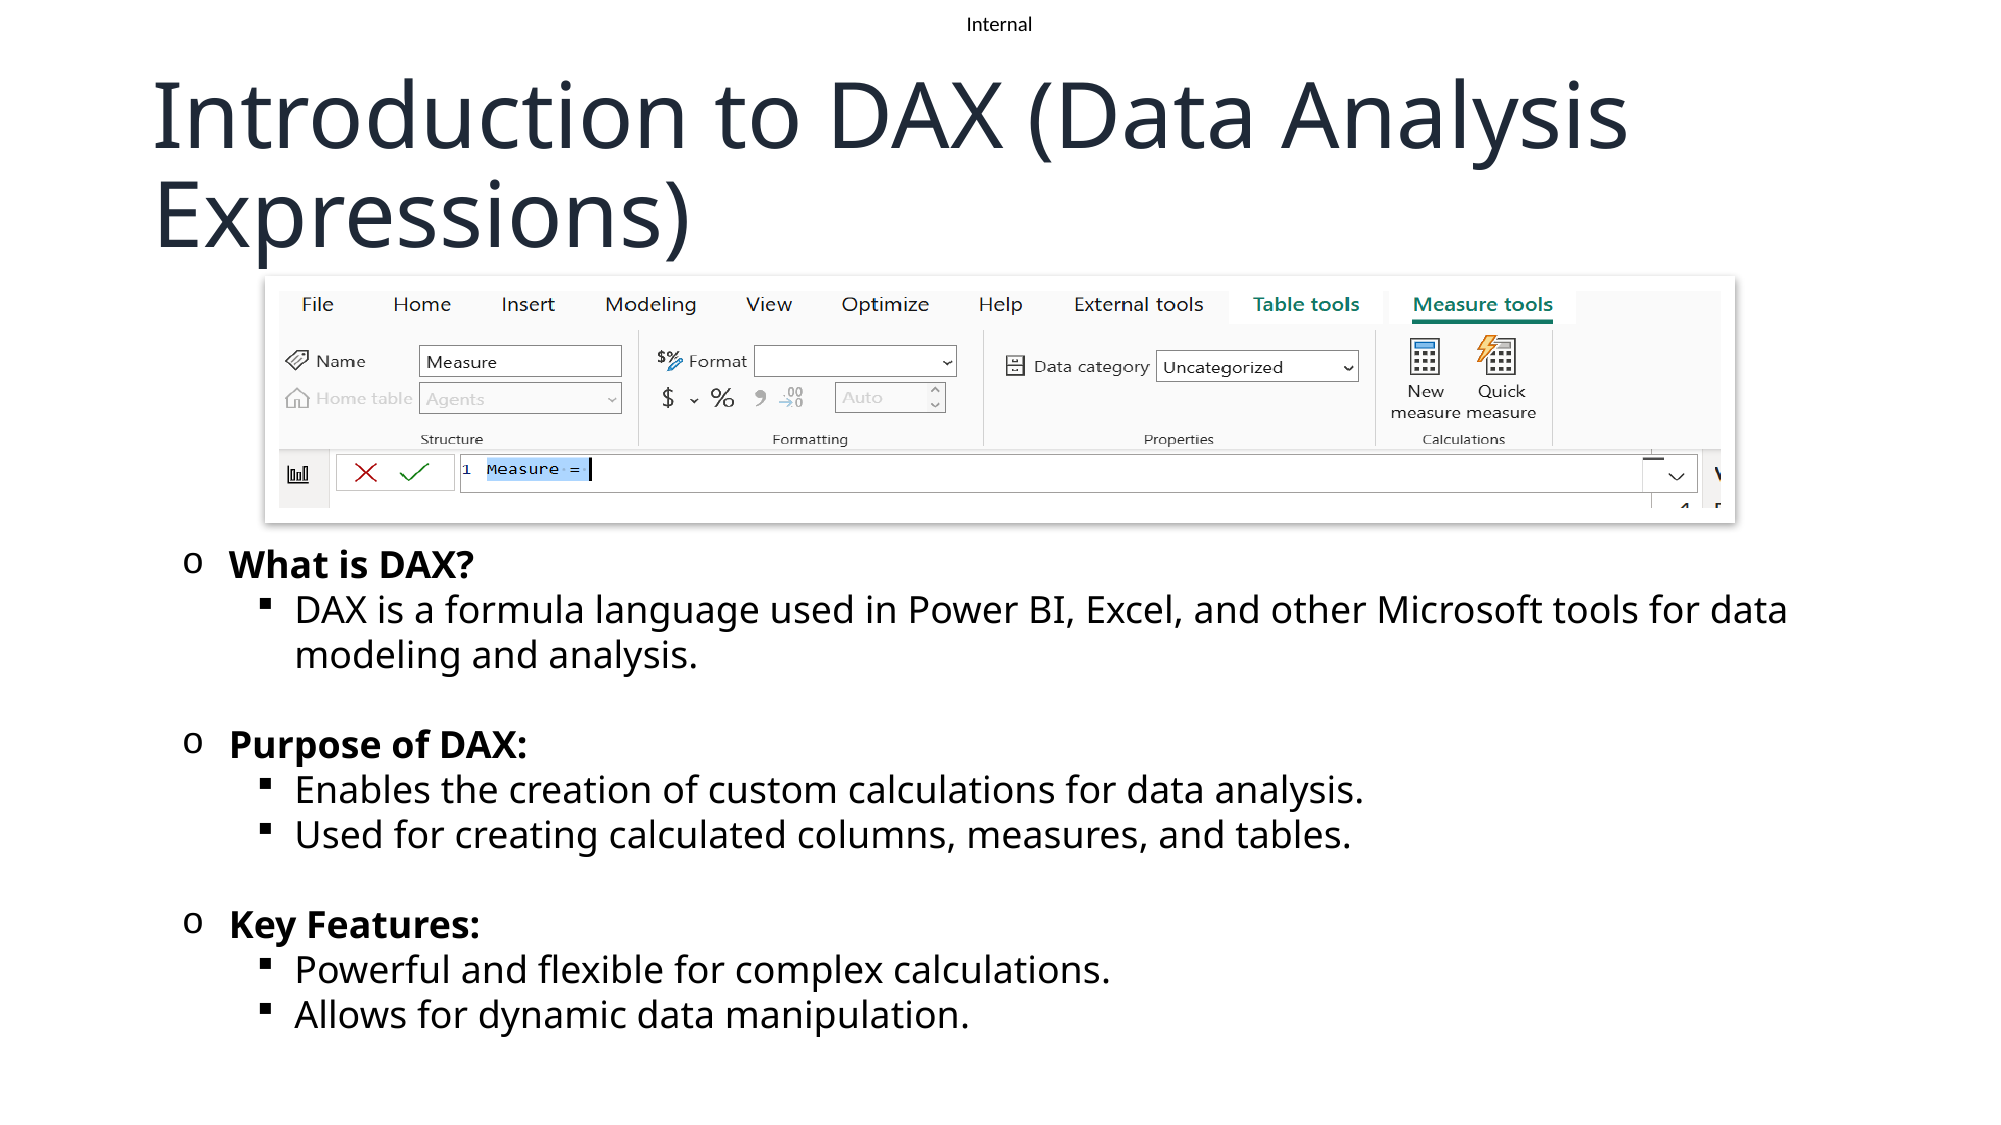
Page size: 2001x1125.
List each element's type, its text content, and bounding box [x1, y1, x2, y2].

text_box What is DAX? DAX is a formula language used in Power BI, Excel, and other Microsoft tools for data modeling and analysis. Purpose of DAX: Enables the creation of custom calculations for data analysis. Used for creating calculated columns, measures, and tables. Key Features: Powerful and flexible for complex calculations. Allows for dynamic data manipulation. [92, 489, 1863, 1044]
picture [278, 290, 1722, 509]
title Introduction to DAX (Data Analysis Expressions) [137, 59, 1863, 278]
